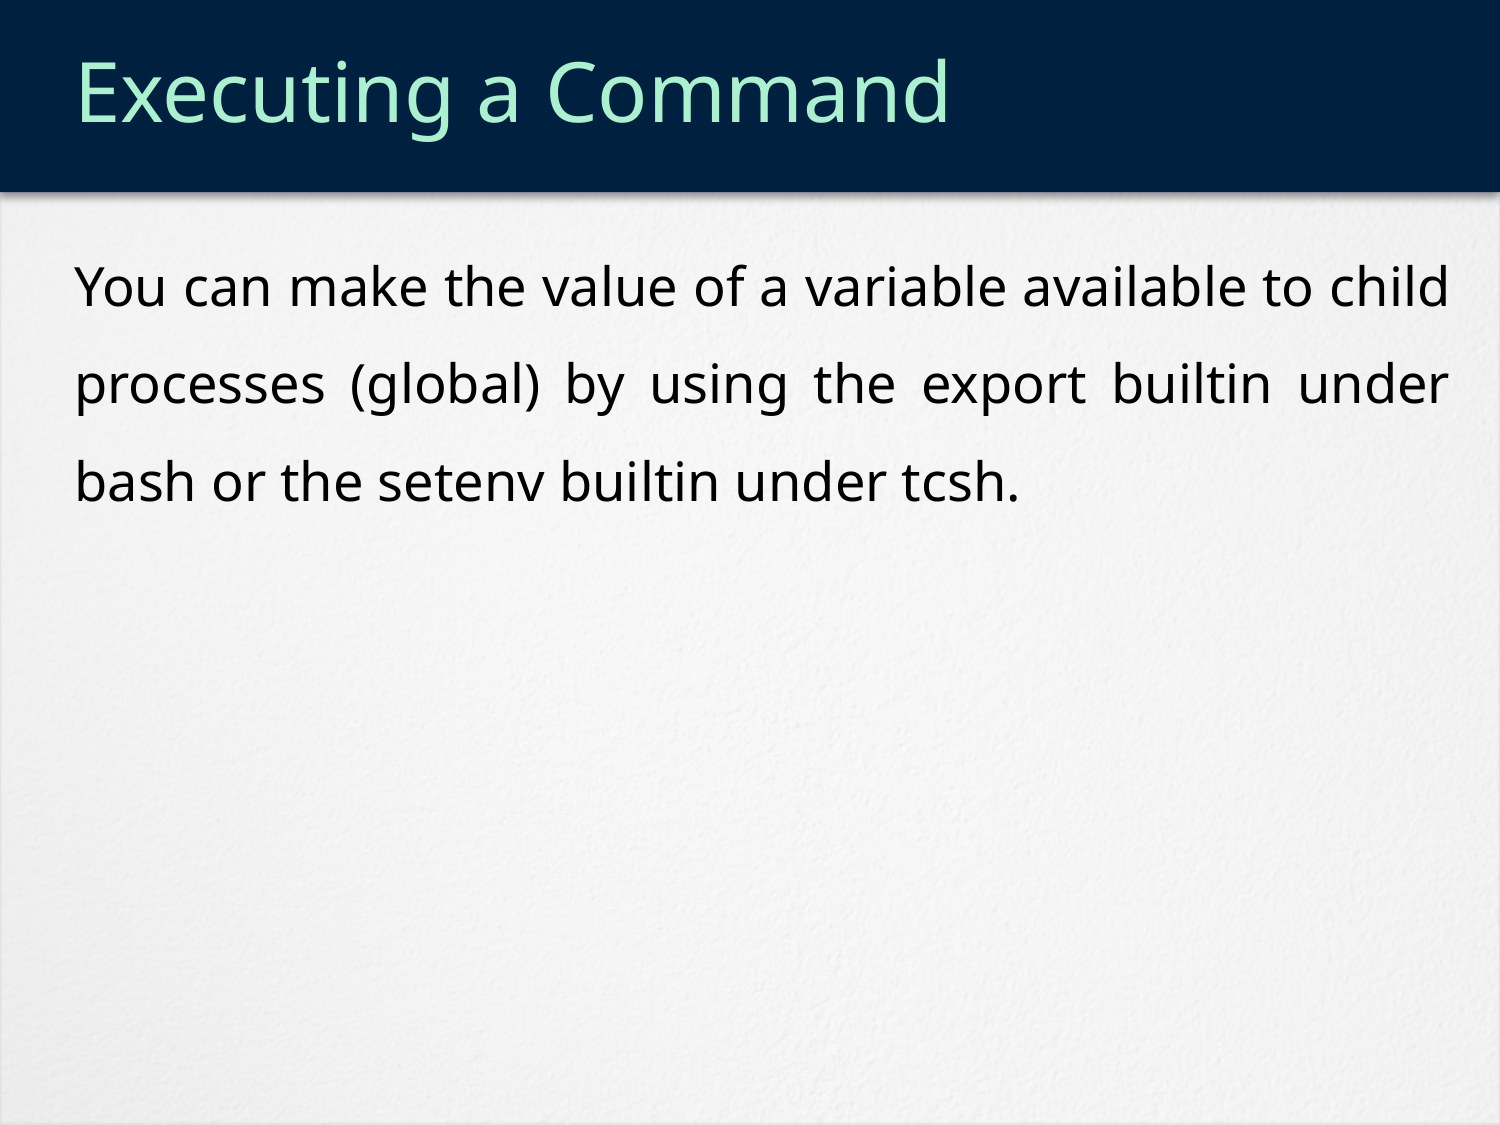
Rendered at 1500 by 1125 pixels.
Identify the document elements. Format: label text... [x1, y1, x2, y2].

list You can make the value of a variable available to child processes (global) by using the export builtin under bash or the setenv builtin under tcsh. [59, 212, 1468, 1099]
title Executing a Command [59, 0, 1500, 193]
